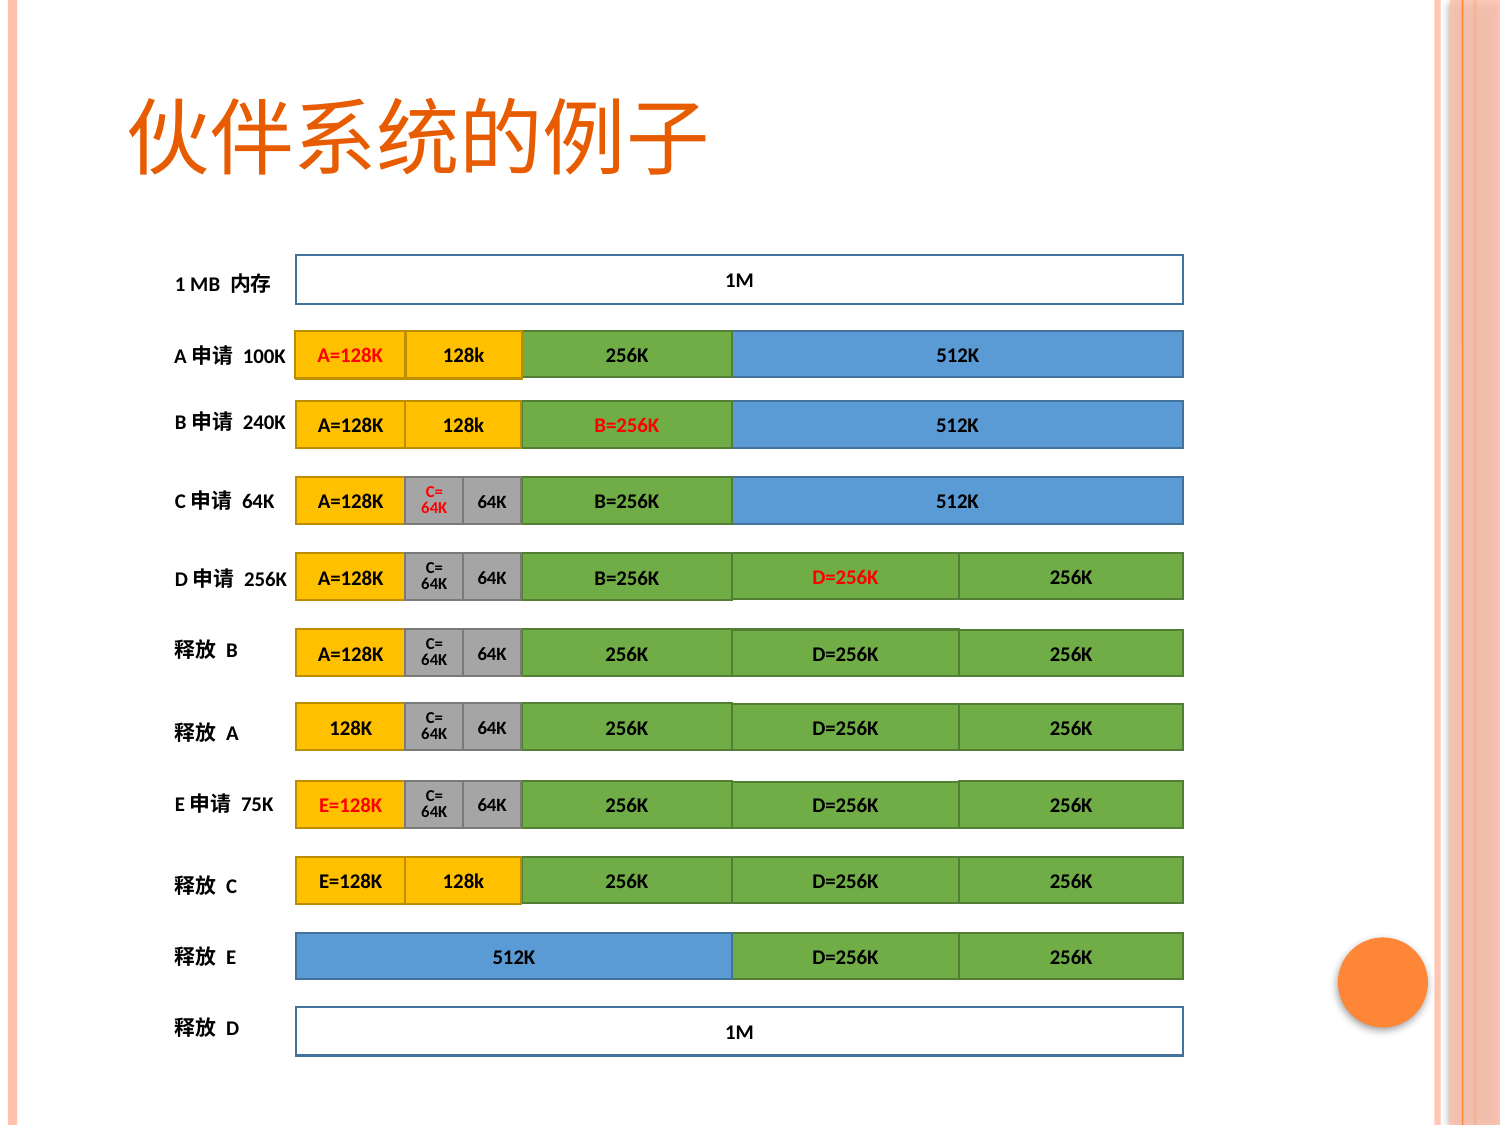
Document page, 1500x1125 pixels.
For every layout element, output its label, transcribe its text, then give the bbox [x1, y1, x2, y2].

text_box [159, 702, 1184, 753]
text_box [159, 1006, 1184, 1057]
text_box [159, 552, 1184, 601]
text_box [159, 628, 1184, 677]
text_box 128k [406, 330, 522, 379]
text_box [159, 856, 1184, 907]
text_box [159, 932, 1184, 980]
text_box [159, 476, 1184, 525]
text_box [159, 400, 1184, 449]
text_box A申请 100K [159, 335, 295, 376]
text_box A=128K [295, 330, 406, 379]
text_box 256K [522, 330, 733, 378]
title 伙伴系统的例子 [112, 42, 1314, 193]
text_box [159, 254, 1184, 305]
text_box 512K [733, 330, 1184, 378]
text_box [159, 780, 1184, 829]
